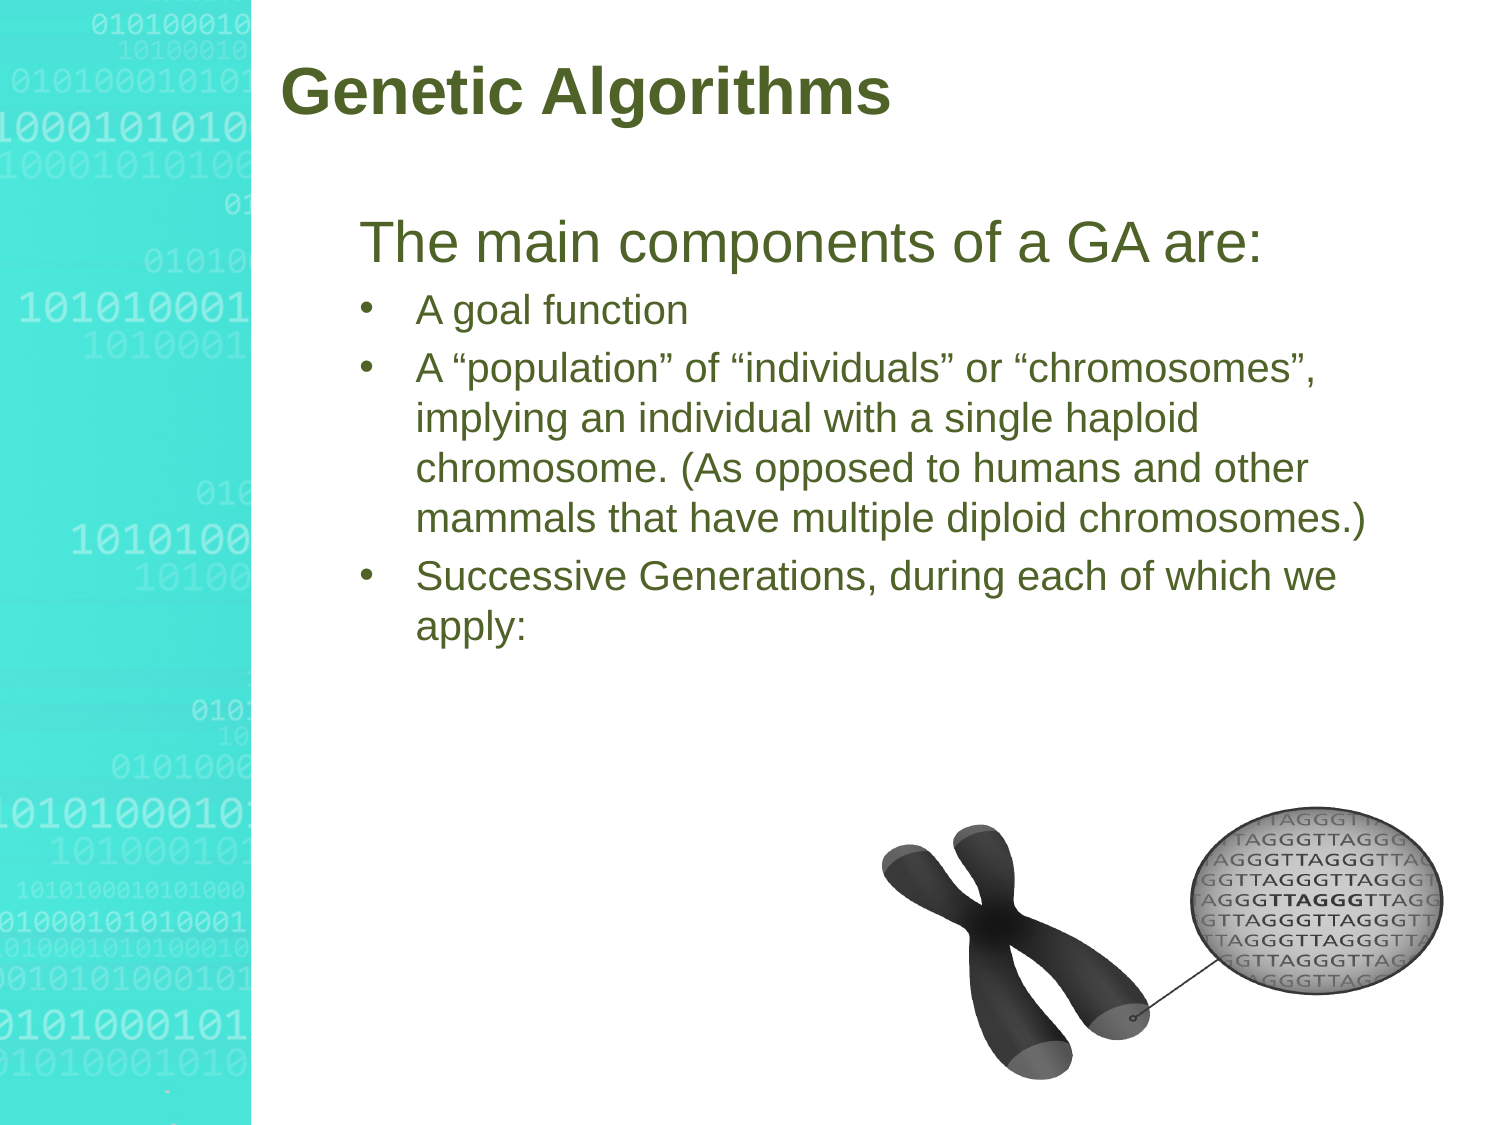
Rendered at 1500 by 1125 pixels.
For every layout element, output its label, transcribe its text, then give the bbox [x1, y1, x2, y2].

picture [0, 0, 1500, 1125]
title Genetic Algorithms [265, 0, 1500, 176]
list The main components of a GA are: A goal function A “population” of “individuals” or “chromosomes”, implying an individual with a single haploid chromosome. (As opposed to humans and other mammals that have multiple diploid chromosomes.) Successive Generations, during each of which we apply: [344, 196, 1422, 657]
